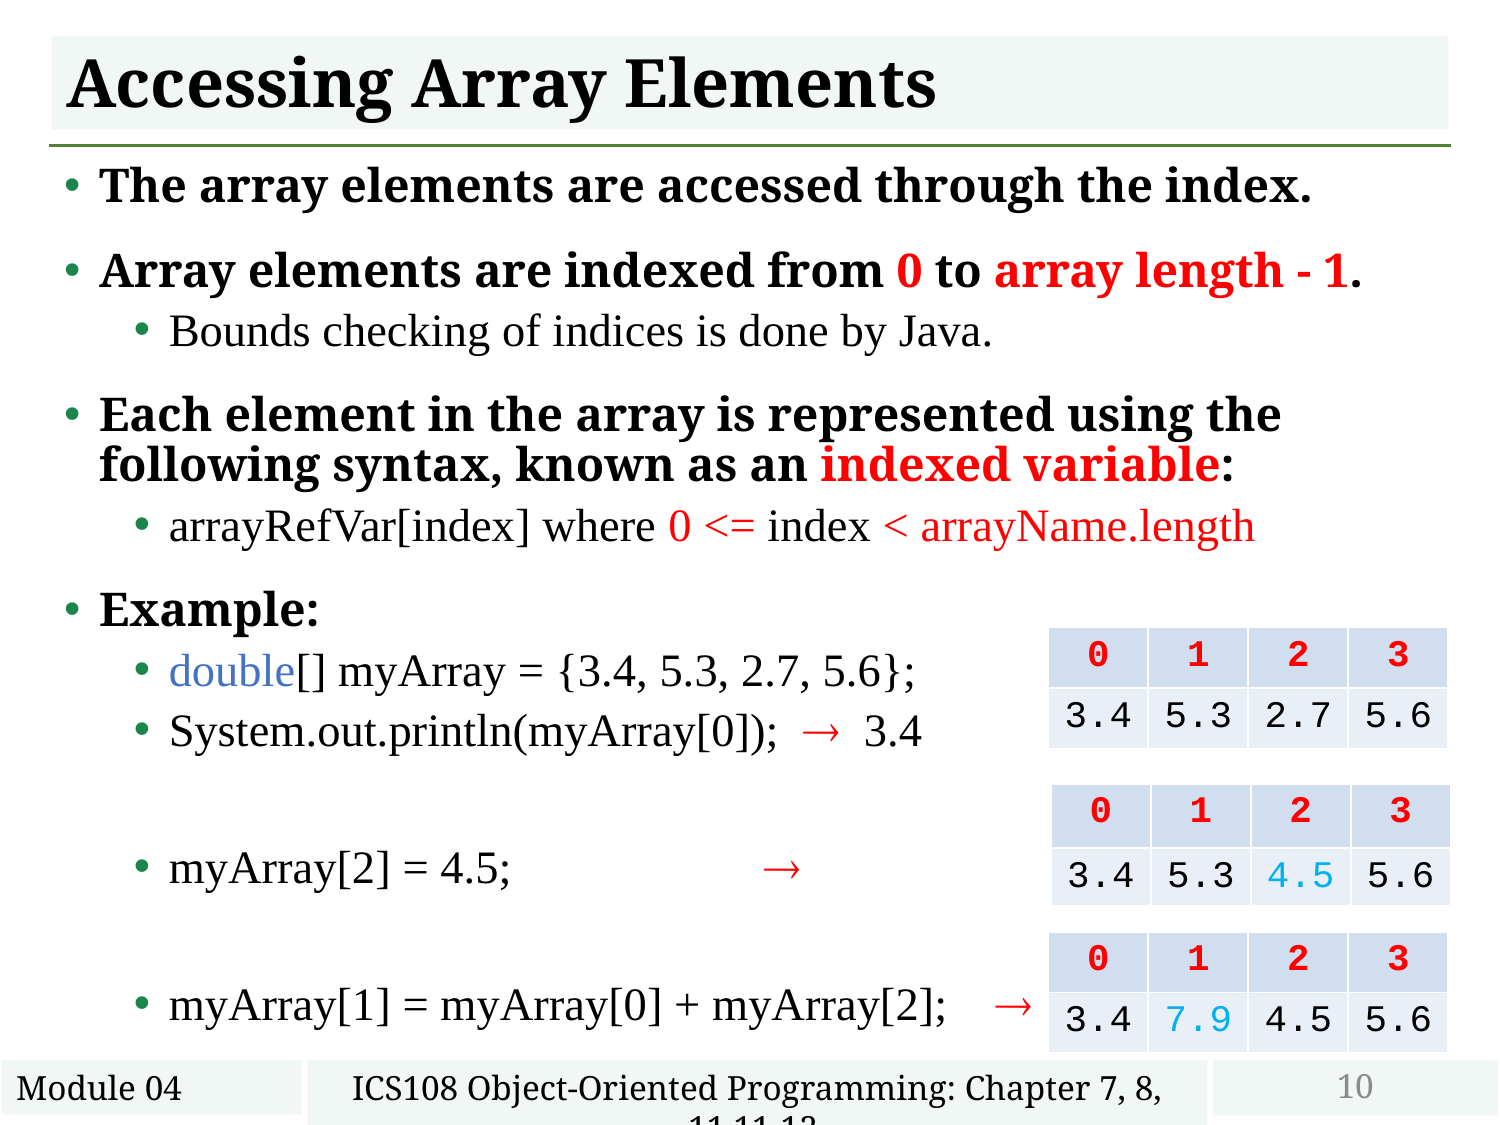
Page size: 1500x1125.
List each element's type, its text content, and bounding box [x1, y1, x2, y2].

table_header 2 [1249, 933, 1347, 992]
table_header 0 [1049, 933, 1147, 992]
table_cell 5.3 [1152, 849, 1250, 905]
table_cell 5.6 [1349, 689, 1447, 748]
title Accessing Array Elements [51, 36, 1449, 130]
table_cell 4.5 [1252, 849, 1350, 905]
table_cell 3.4 [1049, 689, 1147, 748]
table_header 1 [1152, 785, 1250, 847]
table_header 3 [1349, 628, 1447, 687]
table_cell 2.7 [1249, 689, 1347, 748]
table_cell 5.6 [1349, 993, 1447, 1052]
table_header 3 [1349, 933, 1447, 992]
table_header 1 [1149, 628, 1247, 687]
table_cell 5.3 [1149, 689, 1247, 748]
table_header 3 [1352, 785, 1450, 847]
list The array elements are accessed through the index. Array elements are indexed from 0 to array length - 1. Bounds checking of indices is done by Java. Each element in the array is represented using the following syntax, known as an indexed variable: arrayRefVar[index] where 0 <= index < arrayName.length Example: double[] myArray = {3.4, 5.3, 2.7, 5.6}; System.out.println(myArray[0]);  3.4 myArray[2] = 4.5;  myArray[1] = myArray[0] + myArray[2];  [49, 154, 1451, 1044]
table_cell 7.9 [1149, 993, 1247, 1052]
table_header 2 [1252, 785, 1350, 847]
table_cell 3.4 [1052, 849, 1150, 905]
table_cell 5.6 [1352, 849, 1450, 905]
table_header 0 [1049, 628, 1147, 687]
table_cell 4.5 [1249, 993, 1347, 1052]
table_header 2 [1249, 628, 1347, 687]
slide_number 10 [1212, 1059, 1498, 1116]
table_header 0 [1052, 785, 1150, 847]
table_header 1 [1149, 933, 1247, 992]
table_cell 3.4 [1049, 993, 1147, 1052]
